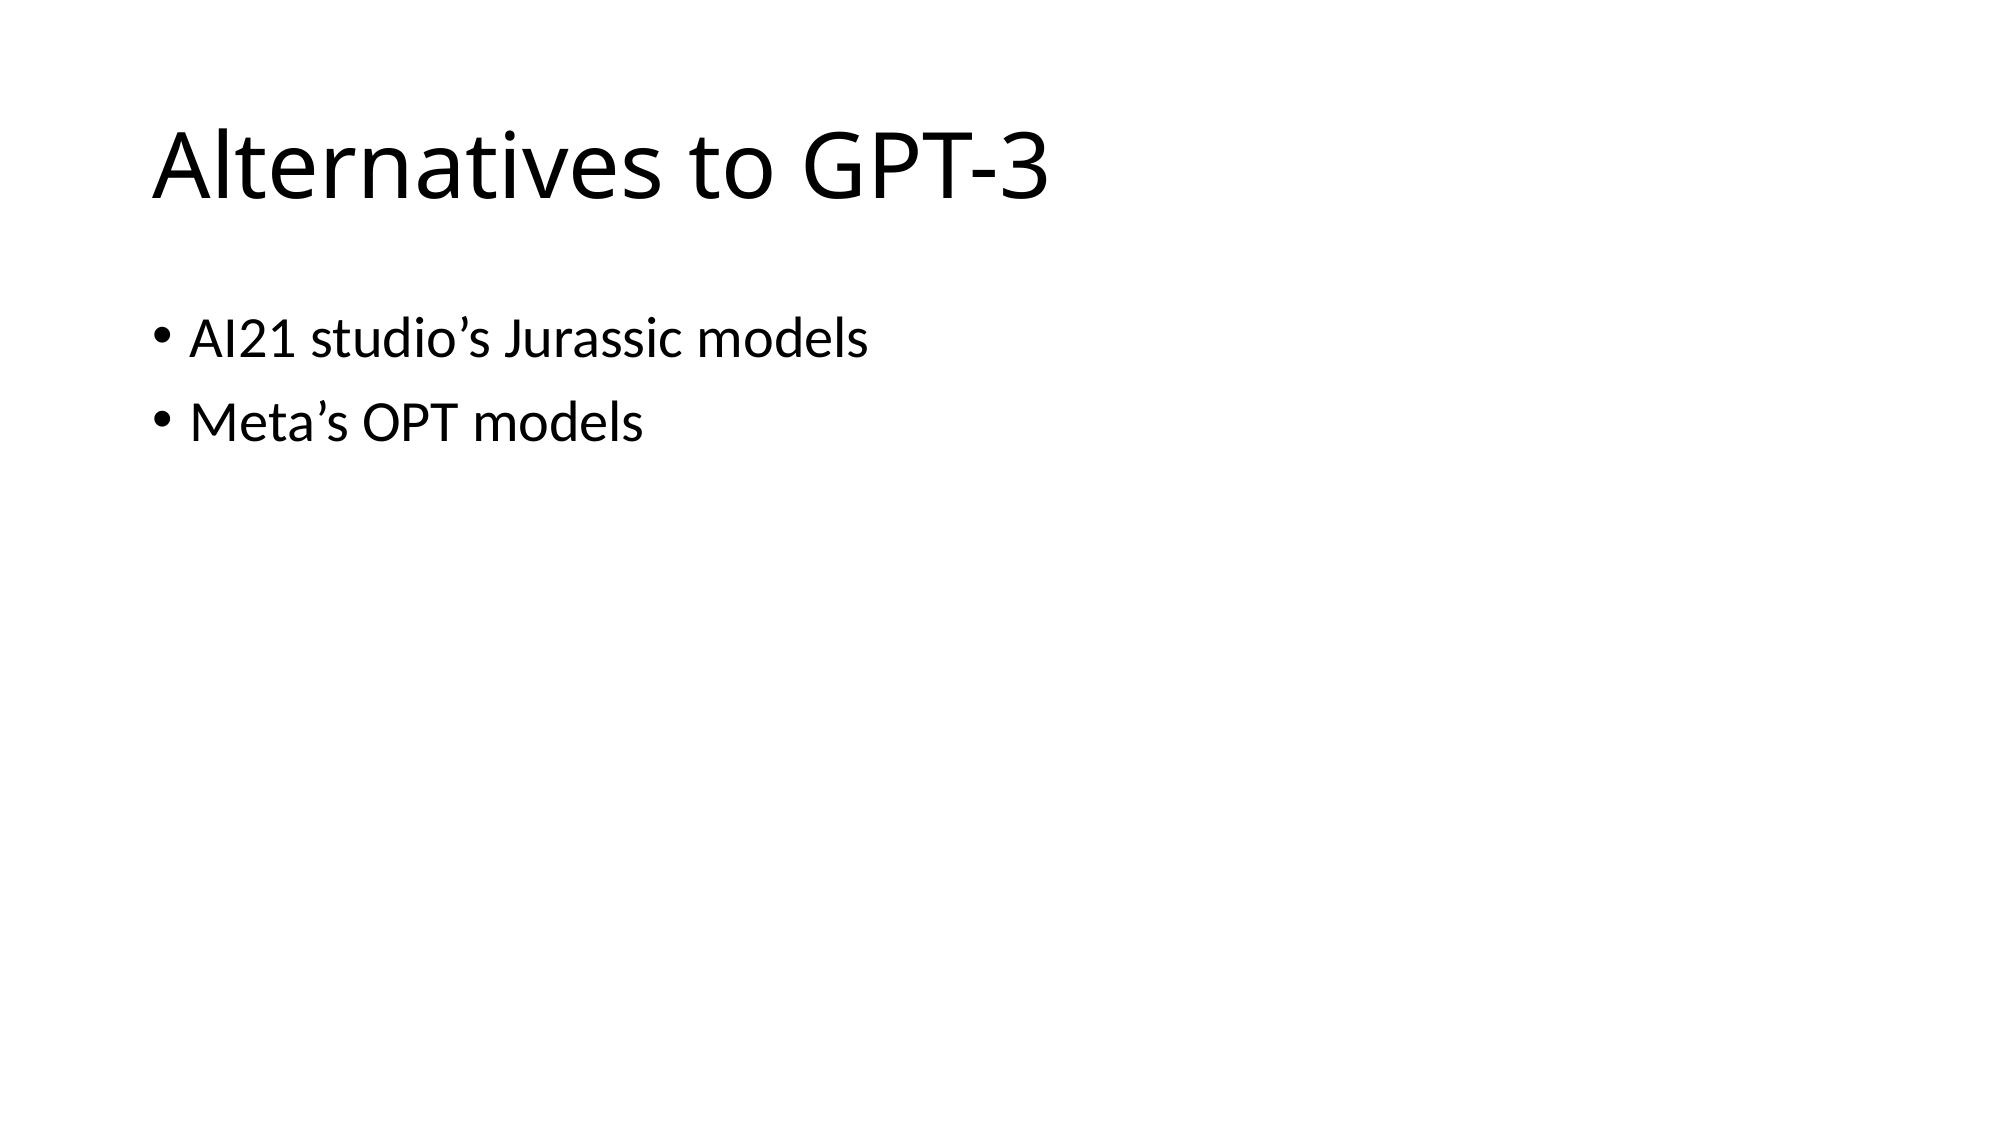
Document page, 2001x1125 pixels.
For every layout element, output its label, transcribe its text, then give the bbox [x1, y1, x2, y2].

title Alternatives to GPT-3 [137, 59, 1863, 278]
list AI21 studio’s Jurassic models Meta’s OPT models [137, 299, 1863, 1014]
